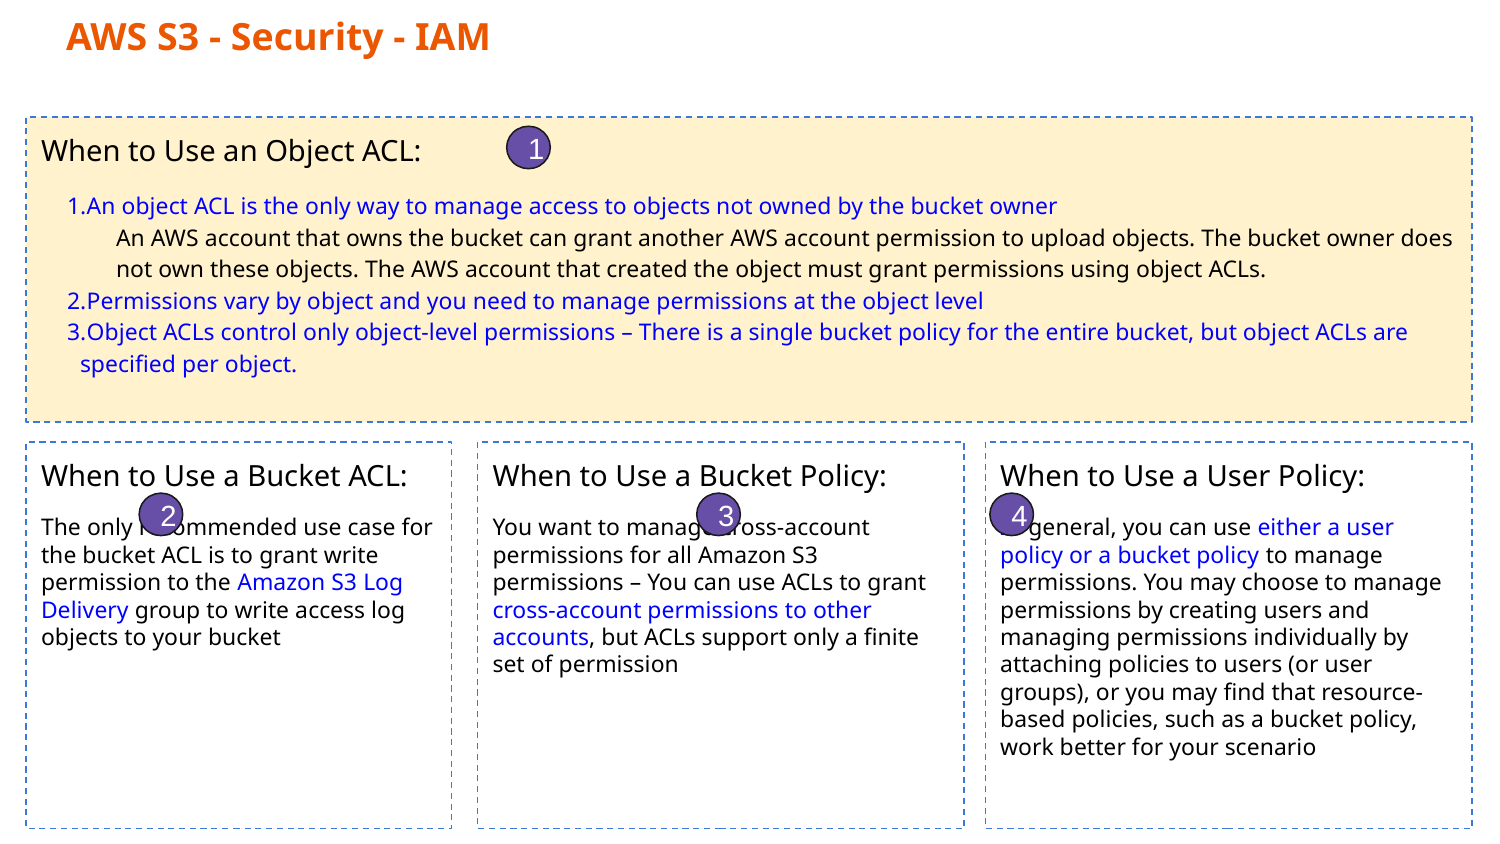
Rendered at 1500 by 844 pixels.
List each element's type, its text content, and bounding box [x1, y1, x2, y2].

text_box When to Use a User Policy: In general, you can use either a user policy or a bucket policy to manage permissions. You may choose to manage permissions by creating users and managing permissions individually by attaching policies to users (or user groups), or you may find that resource-based policies, such as a bucket policy, work better for your scenario [985, 441, 1472, 829]
text_box 3 [696, 493, 741, 536]
title AWS S3 - Security - IAM [51, 0, 1260, 116]
text_box 1 [506, 126, 551, 169]
text_box When to Use an Object ACL: An object ACL is the only way to manage access to objects not owned by the bucket owner An AWS account that owns the bucket can grant another AWS account permission to upload objects. The bucket owner does not own these objects. The AWS account that created the object must grant permissions using object ACLs. Permissions vary by object and you need to manage permissions at the object level Object ACLs control only object-level permissions – There is a single bucket policy for the entire bucket, but object ACLs are specified per object. [26, 116, 1472, 422]
text_box When to Use a Bucket ACL: The only recommended use case for the bucket ACL is to grant write permission to the Amazon S3 Log Delivery group to write access log objects to your bucket [26, 441, 452, 829]
text_box When to Use a Bucket Policy: You want to manage cross-account permissions for all Amazon S3 permissions – You can use ACLs to grant cross-account permissions to other accounts, but ACLs support only a finite set of permission [477, 441, 965, 829]
text_box 2 [139, 493, 183, 536]
text_box 4 [989, 493, 1034, 536]
